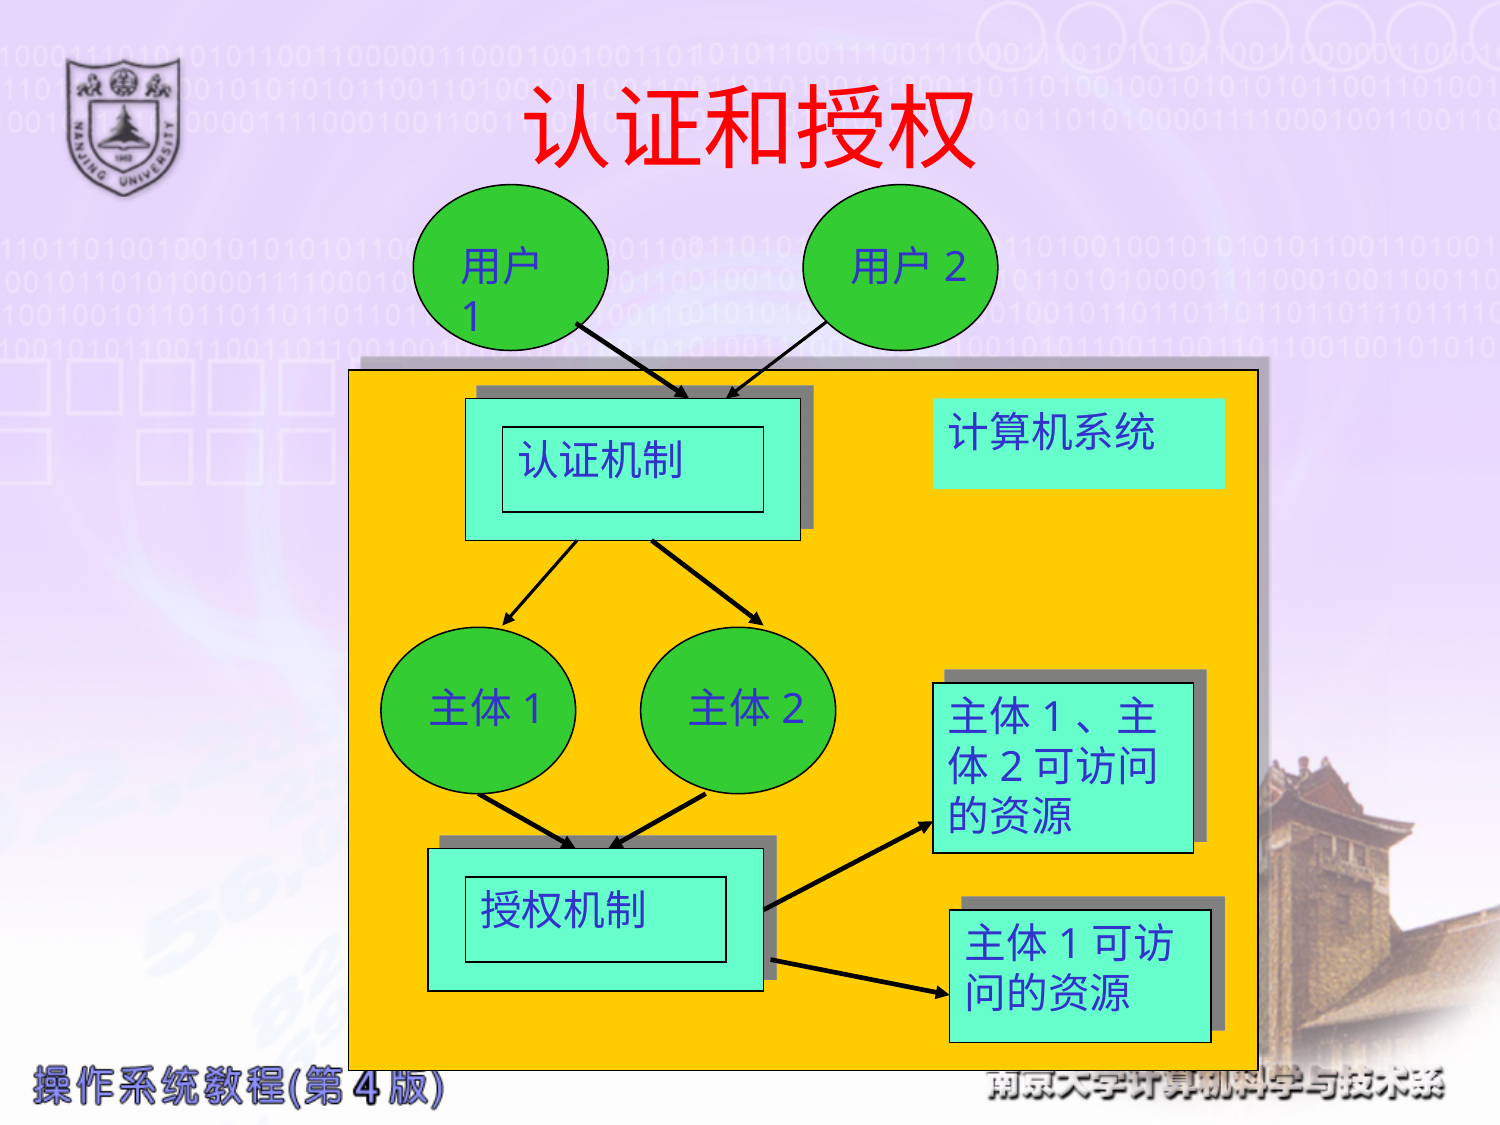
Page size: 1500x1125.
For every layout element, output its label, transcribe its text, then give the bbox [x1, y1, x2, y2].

title 认证和授权 [112, 31, 1388, 219]
picture [0, 0, 1500, 1125]
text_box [348, 184, 1258, 1071]
